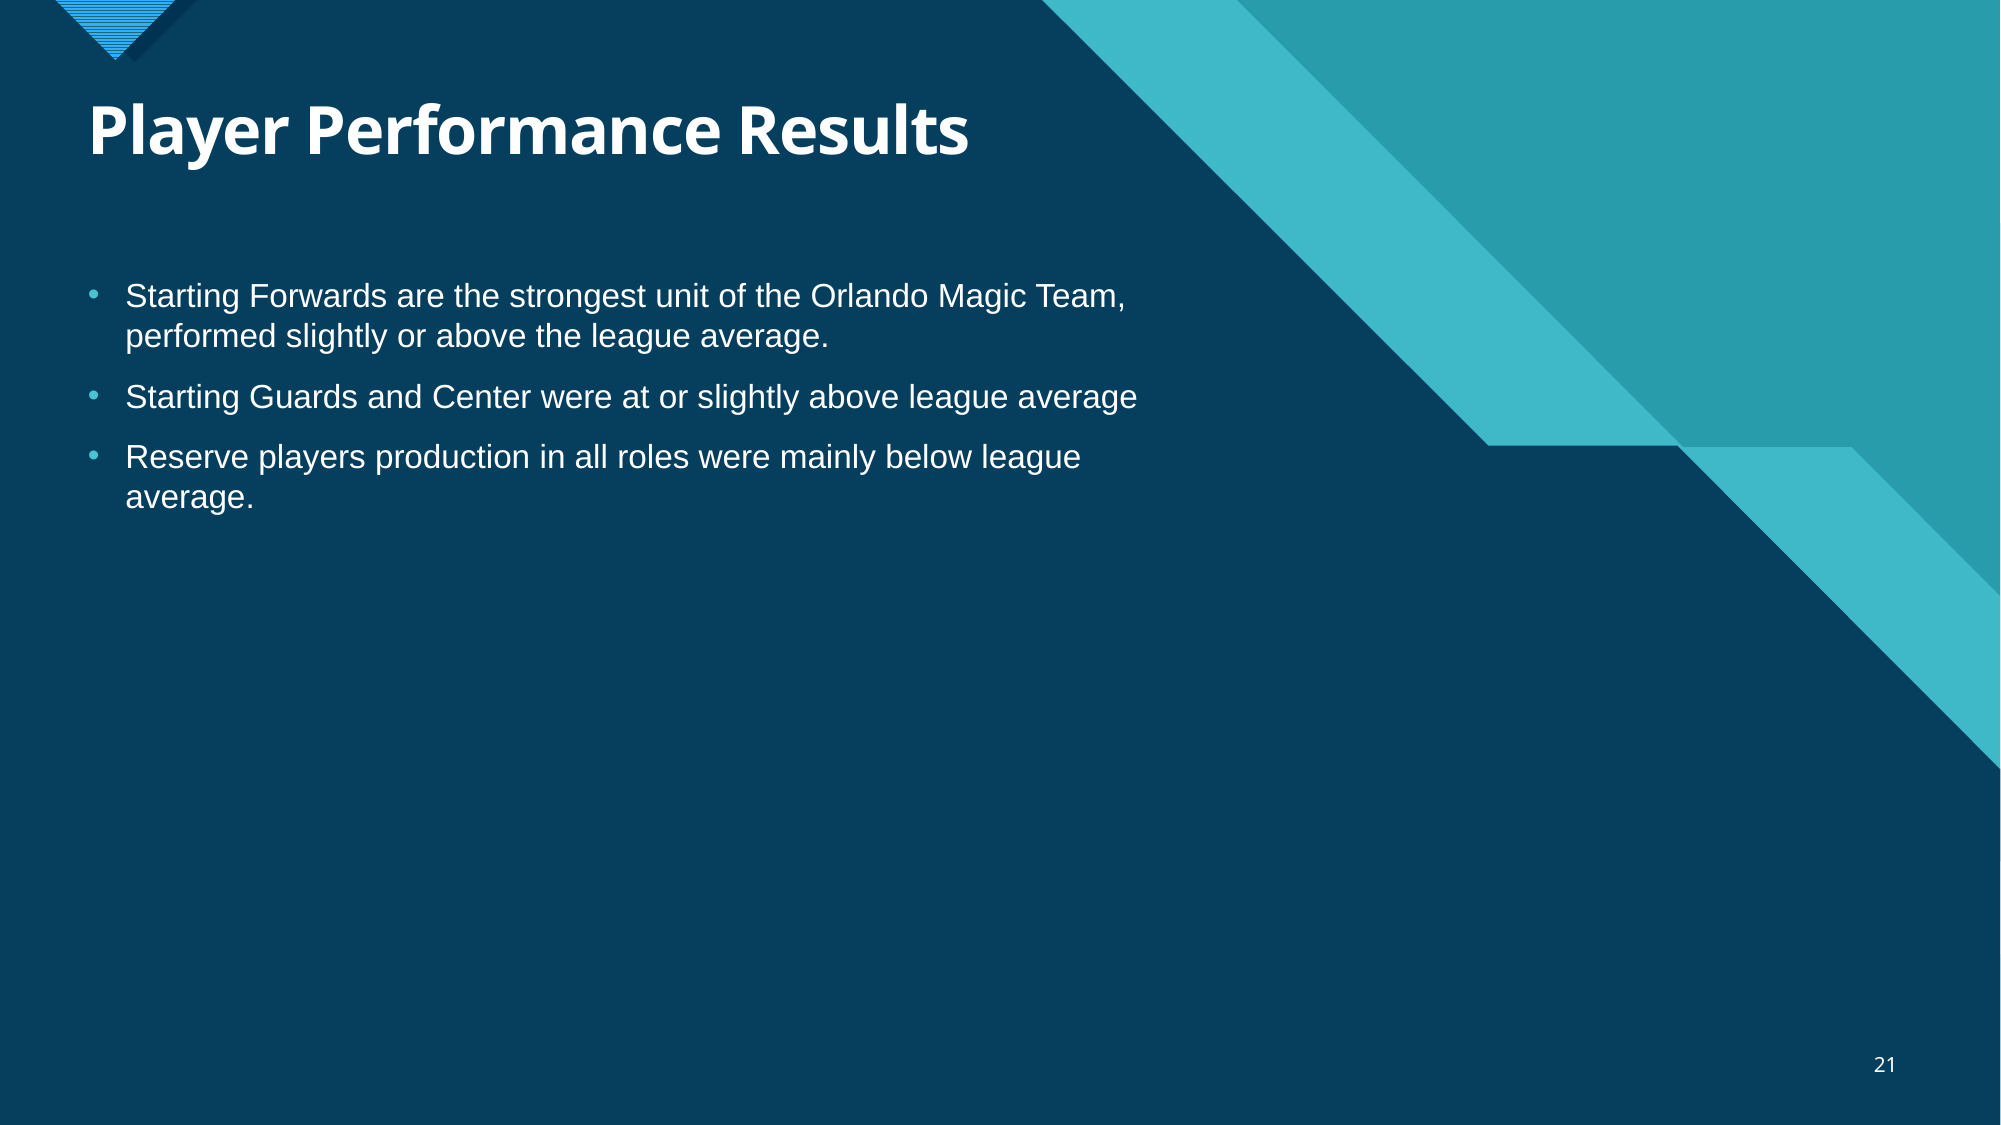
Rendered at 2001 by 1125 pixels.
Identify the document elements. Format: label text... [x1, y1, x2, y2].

list Starting Forwards are the strongest unit of the Orlando Magic Team, performed slightly or above the league average. Starting Guards and Center were at or slightly above league average Reserve players production in all roles were mainly below league average. [72, 266, 1175, 939]
title Player Performance Results [72, 89, 1913, 177]
slide_number 21 [1845, 1035, 1913, 1096]
